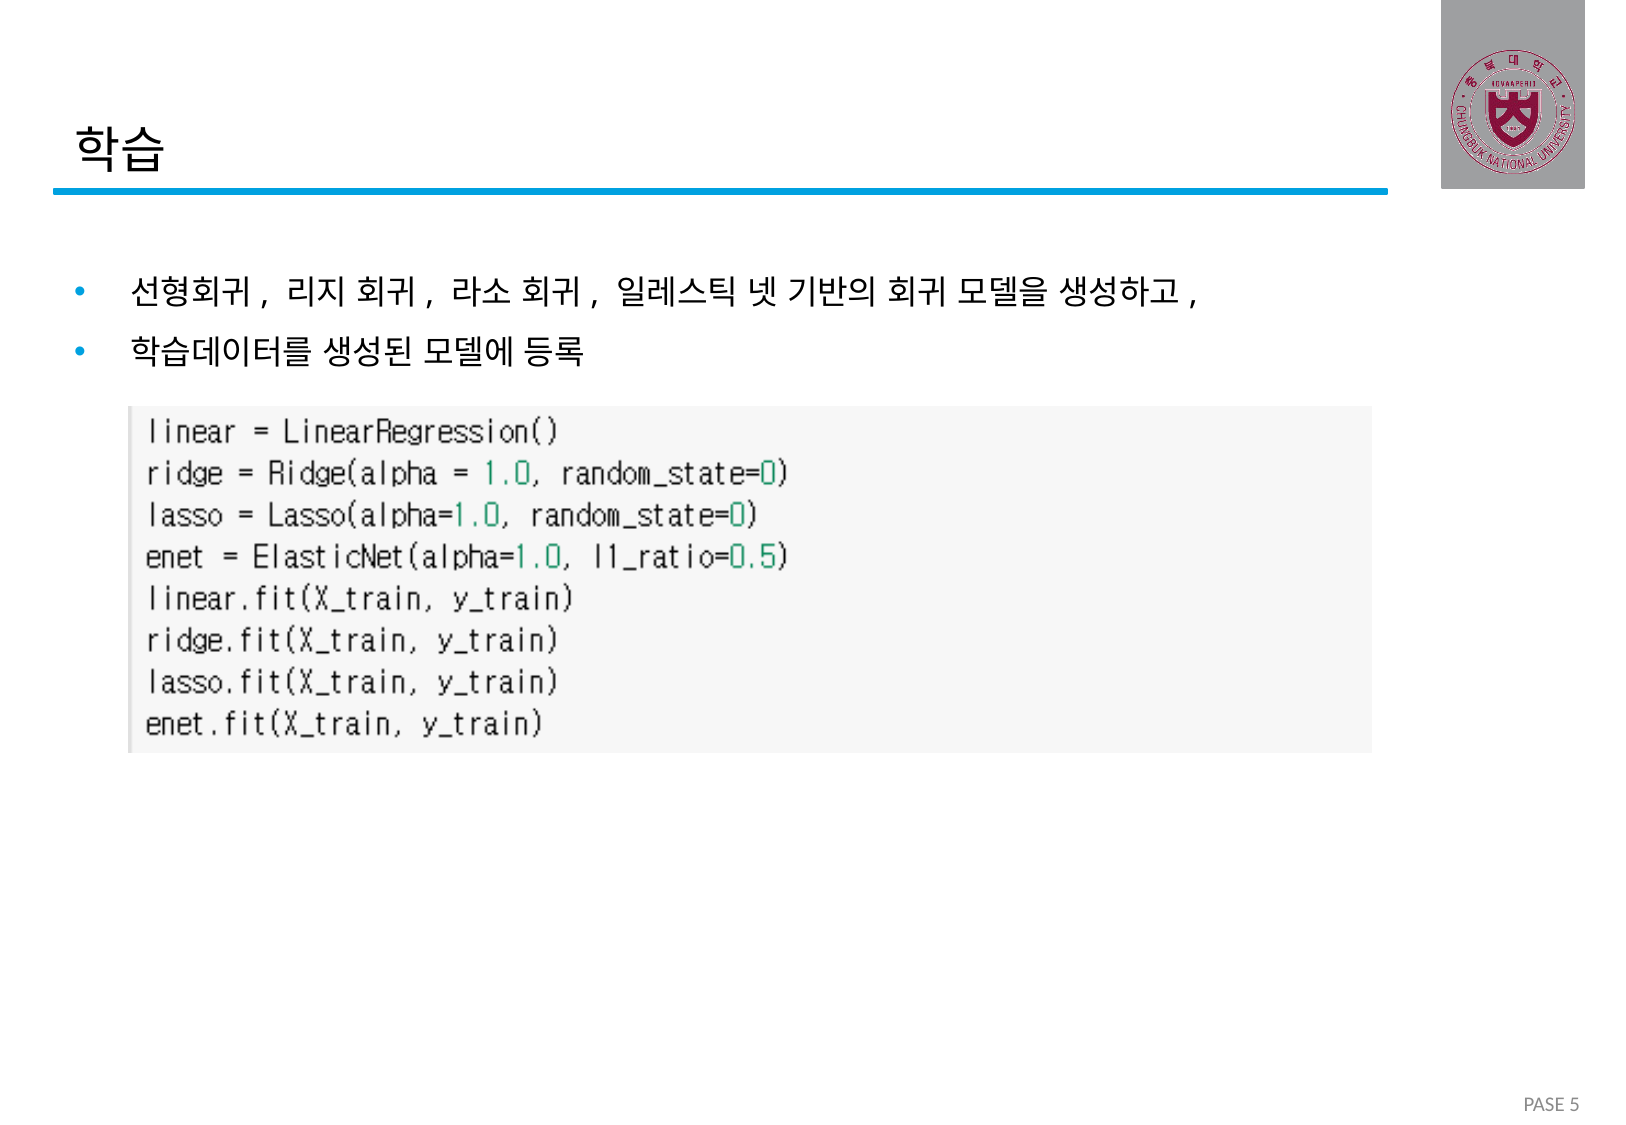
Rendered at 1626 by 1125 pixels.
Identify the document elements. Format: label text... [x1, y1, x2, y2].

slide_number PASE 5 [1229, 1072, 1595, 1125]
picture [128, 406, 1372, 753]
text_box 학습 [59, 111, 1196, 187]
text_box [1441, 0, 1585, 189]
picture [1450, 49, 1575, 174]
text_box [53, 188, 1388, 195]
text_box 선형회귀, 리지 회귀, 라소 회귀, 일레스틱 넷 기반의 회귀 모델을 생성하고, 학습데이터를 생성된 모델에 등록 [59, 243, 1393, 379]
